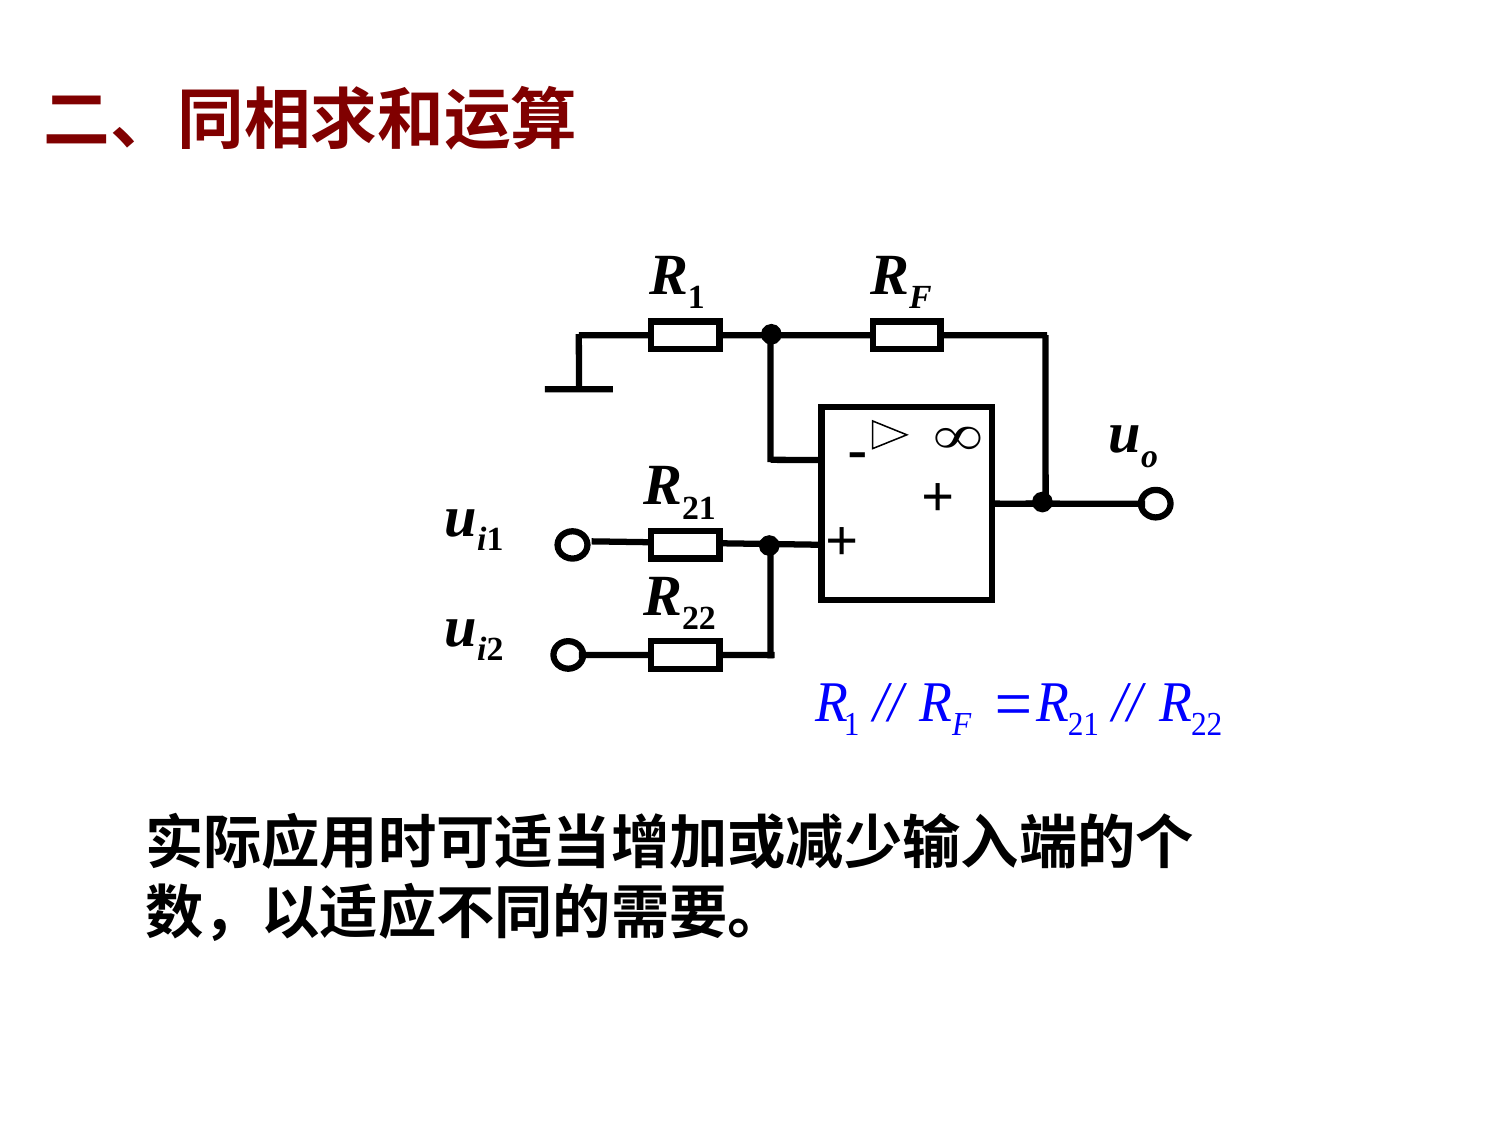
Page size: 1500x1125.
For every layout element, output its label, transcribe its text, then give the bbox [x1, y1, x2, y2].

text_box 二、同相求和运算 [29, 69, 1151, 164]
text_box 实际应用时可适当增加或减少输入端的个数，以适应不同的需要。 [130, 797, 1312, 953]
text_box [429, 228, 1231, 669]
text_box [805, 675, 1232, 745]
